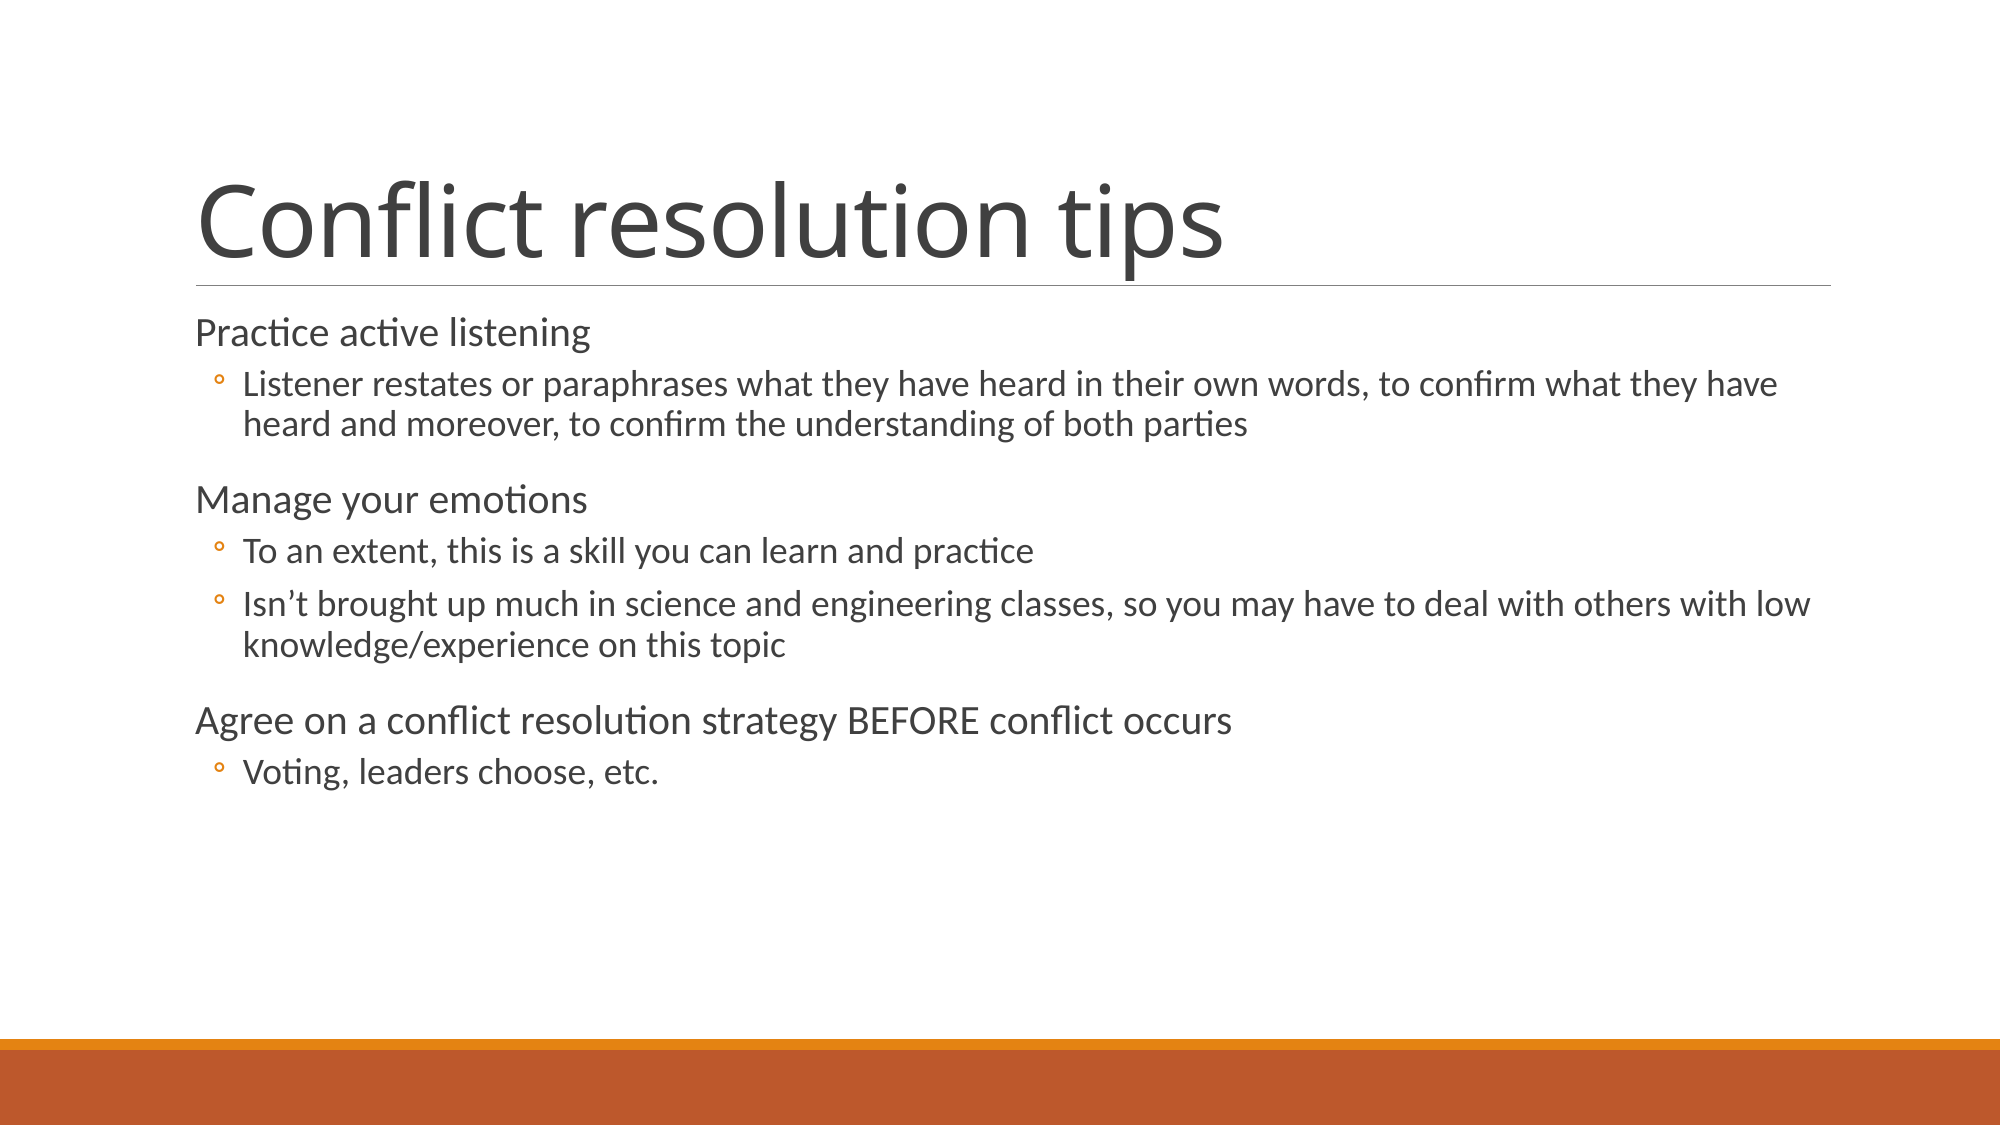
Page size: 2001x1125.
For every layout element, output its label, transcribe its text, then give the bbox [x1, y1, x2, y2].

title Conflict resolution tips [180, 47, 1830, 285]
list Practice active listening Listener restates or paraphrases what they have heard in their own words, to confirm what they have heard and moreover, to confirm the understanding of both parties Manage your emotions To an extent, this is a skill you can learn and practice Isn’t brought up much in science and engineering classes, so you may have to deal with others with low knowledge/experience on this topic Agree on a conflict resolution strategy BEFORE conflict occurs Voting, leaders choose, etc. [180, 302, 1830, 963]
